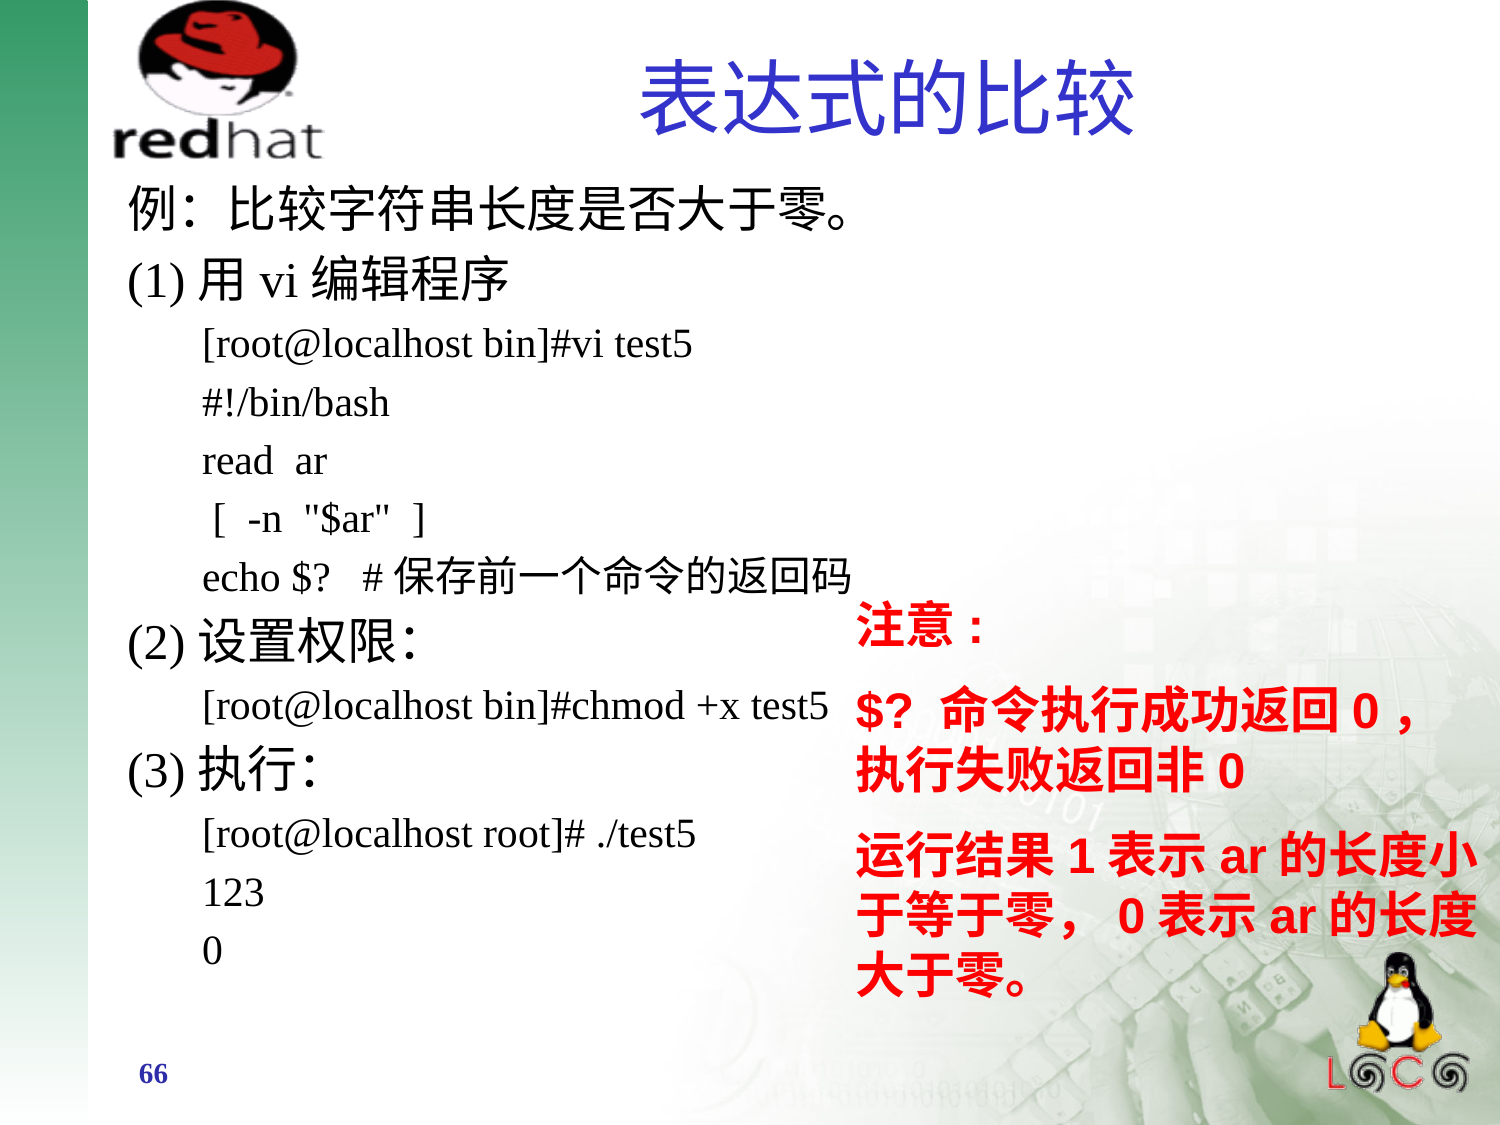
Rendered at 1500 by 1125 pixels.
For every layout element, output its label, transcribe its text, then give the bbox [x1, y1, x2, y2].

picture [112, 0, 325, 161]
title 表达式的比较 [324, 31, 1451, 161]
list 例：比较字符串长度是否大于零。 (1)用vi编辑程序 [root@localhost bin]#vi test5 #!/bin/bash read ar [ -n "$ar" ] echo $? #保存前一个命令的返回码 (2)设置权限： [root@localhost bin]#chmod +x test5 (3)执行： [root@localhost root]# ./test5 123 0 [112, 170, 1463, 972]
picture [549, 365, 1500, 1125]
text_box 注意: $? 命令执行成功返回0，执行失败返回非0 运行结果1表示ar的长度小于等于零，0表示ar的长度大于零。 [841, 586, 1497, 1011]
slide_number 66 [123, 1046, 396, 1095]
